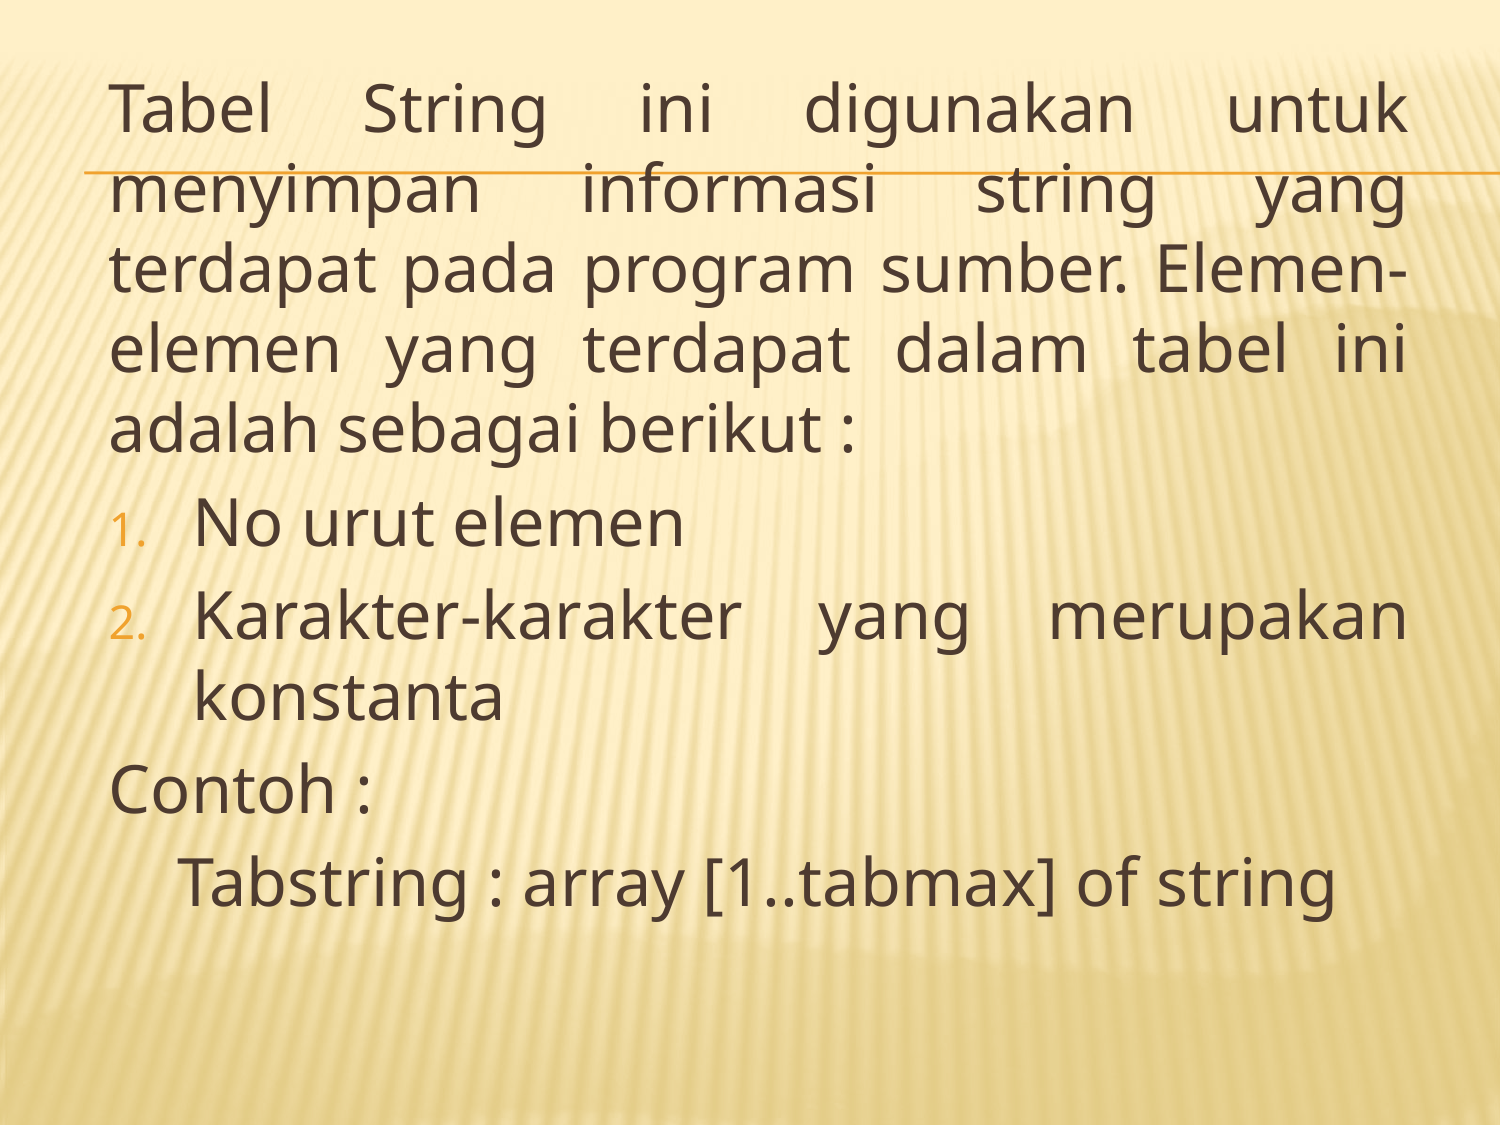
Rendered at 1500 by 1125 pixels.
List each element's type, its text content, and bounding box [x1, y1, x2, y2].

list Tabel String ini digunakan untuk menyimpan informasi string yang terdapat pada program sumber. Elemen-elemen yang terdapat dalam tabel ini adalah sebagai berikut : No urut elemen Karakter-karakter yang merupakan konstanta Contoh : Tabstring : array [1..tabmax] of string [93, 58, 1425, 1102]
